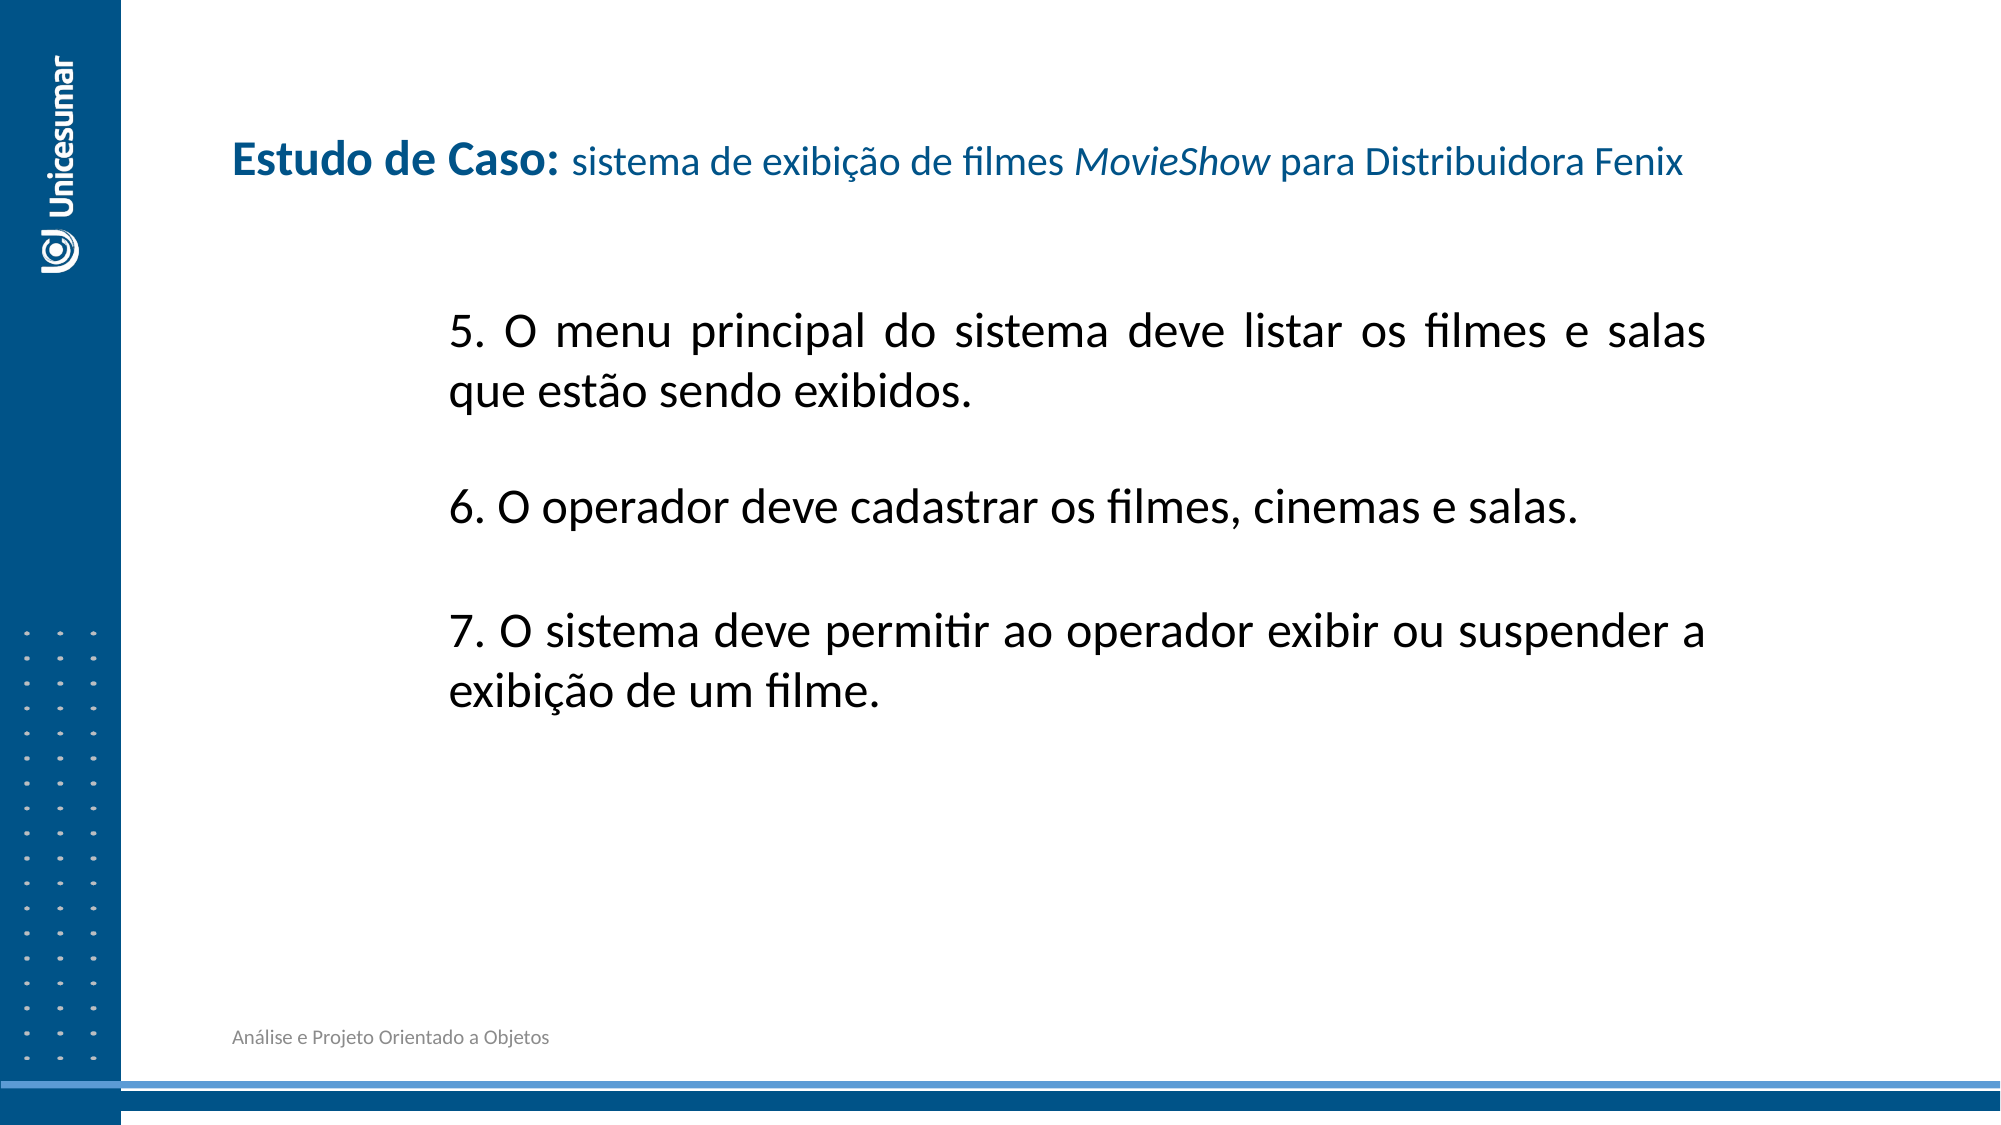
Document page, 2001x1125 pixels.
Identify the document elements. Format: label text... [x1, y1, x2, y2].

picture [42, 56, 79, 273]
list Estudo de Caso: sistema de exibição de filmes MovieShow para Distribuidora Fenix [217, 81, 1945, 237]
list 5. O menu principal do sistema deve listar os filmes e salas que estão sendo exibidos. [433, 290, 1723, 434]
text_box 7. O sistema deve permitir ao operador exibir ou suspender a exibição de um filme. [433, 589, 1723, 737]
picture [24, 631, 111, 1060]
text_box 6. O operador deve cadastrar os filmes, cinemas e salas. [433, 466, 1723, 580]
footer Análise e Projeto Orientado a Objetos [217, 1006, 1945, 1066]
